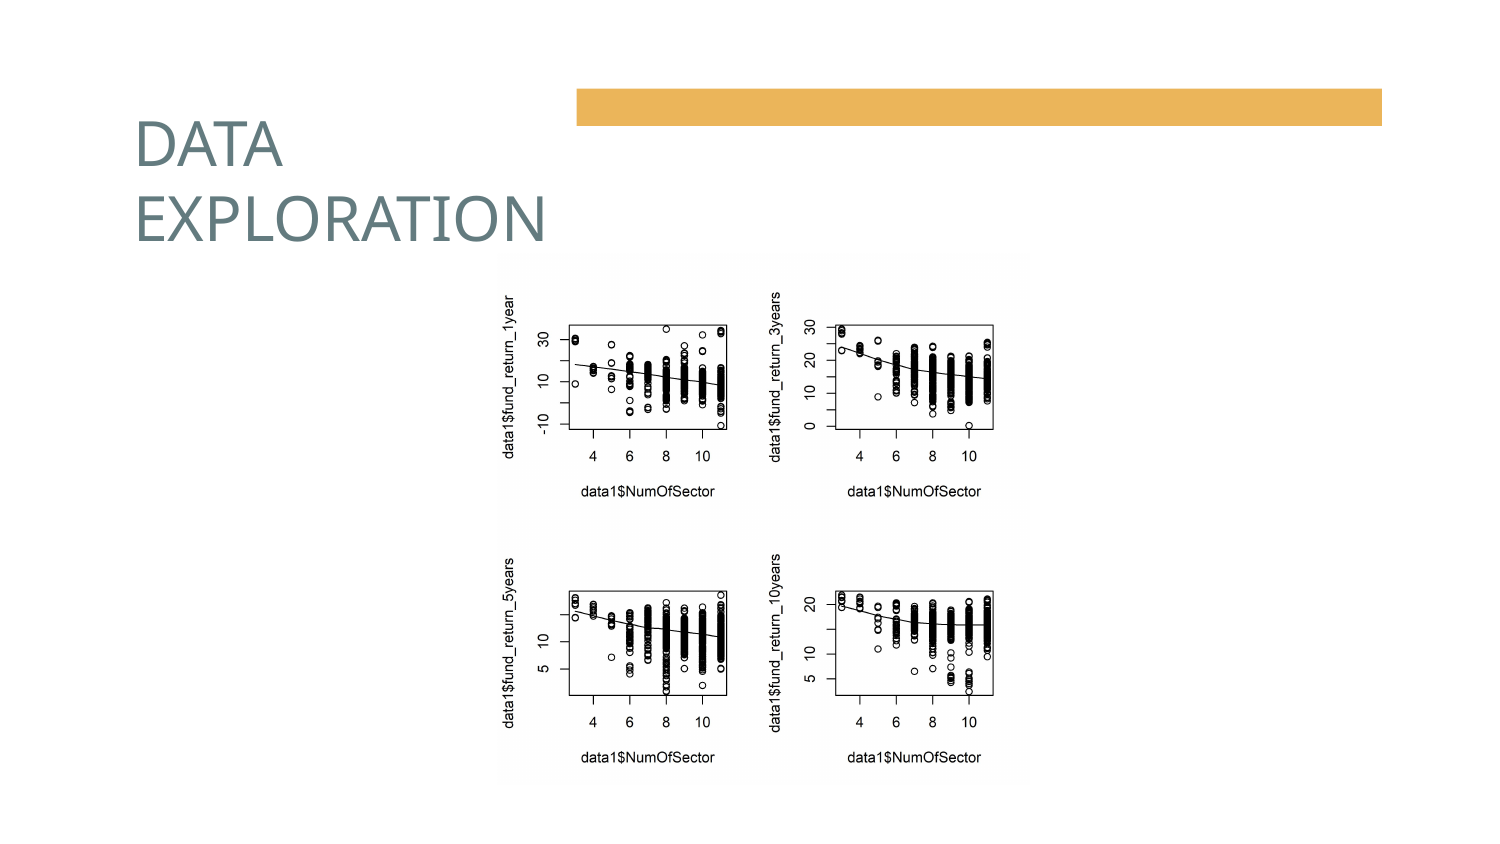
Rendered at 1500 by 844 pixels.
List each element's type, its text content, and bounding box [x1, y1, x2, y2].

picture [496, 253, 1031, 786]
title DATA EXPLORATION [118, 88, 609, 254]
